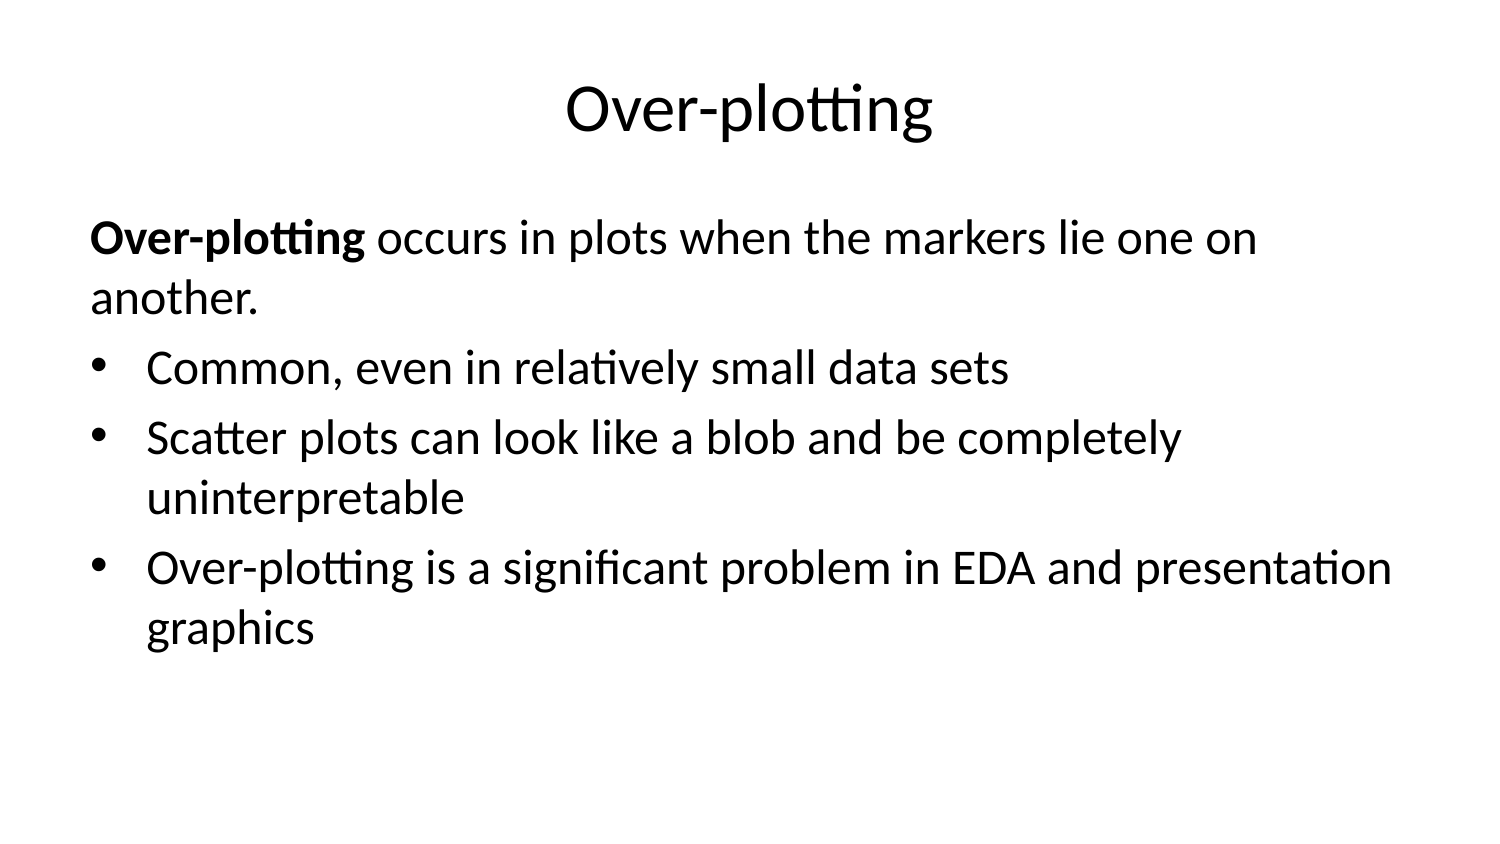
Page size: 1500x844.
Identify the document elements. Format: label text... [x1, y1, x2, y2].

title Over-plotting [75, 33, 1425, 175]
list Over-plotting occurs in plots when the markers lie one on another. Common, even in relatively small data sets Scatter plots can look like a blob and be completely uninterpretable Over-plotting is a significant problem in EDA and presentation graphics [75, 196, 1425, 754]
